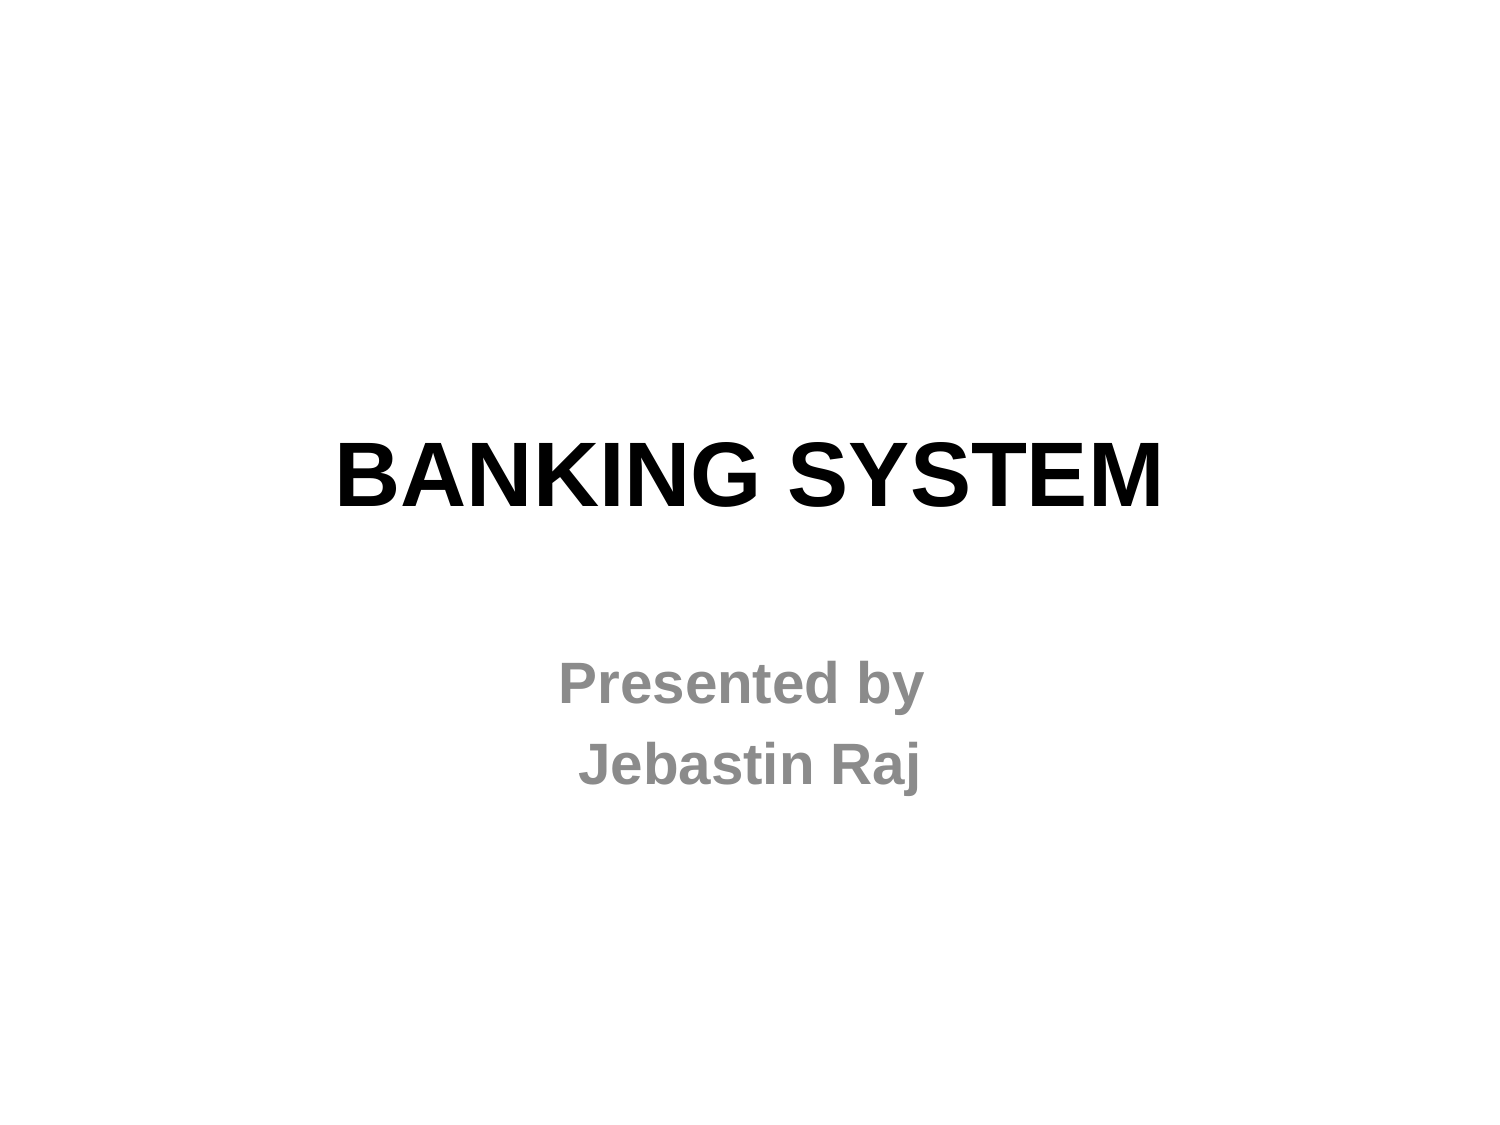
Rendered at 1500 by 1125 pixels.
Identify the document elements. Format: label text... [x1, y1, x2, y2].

subtitle Presented by Jebastin Raj [225, 637, 1275, 925]
title BANKING SYSTEM [112, 349, 1388, 591]
